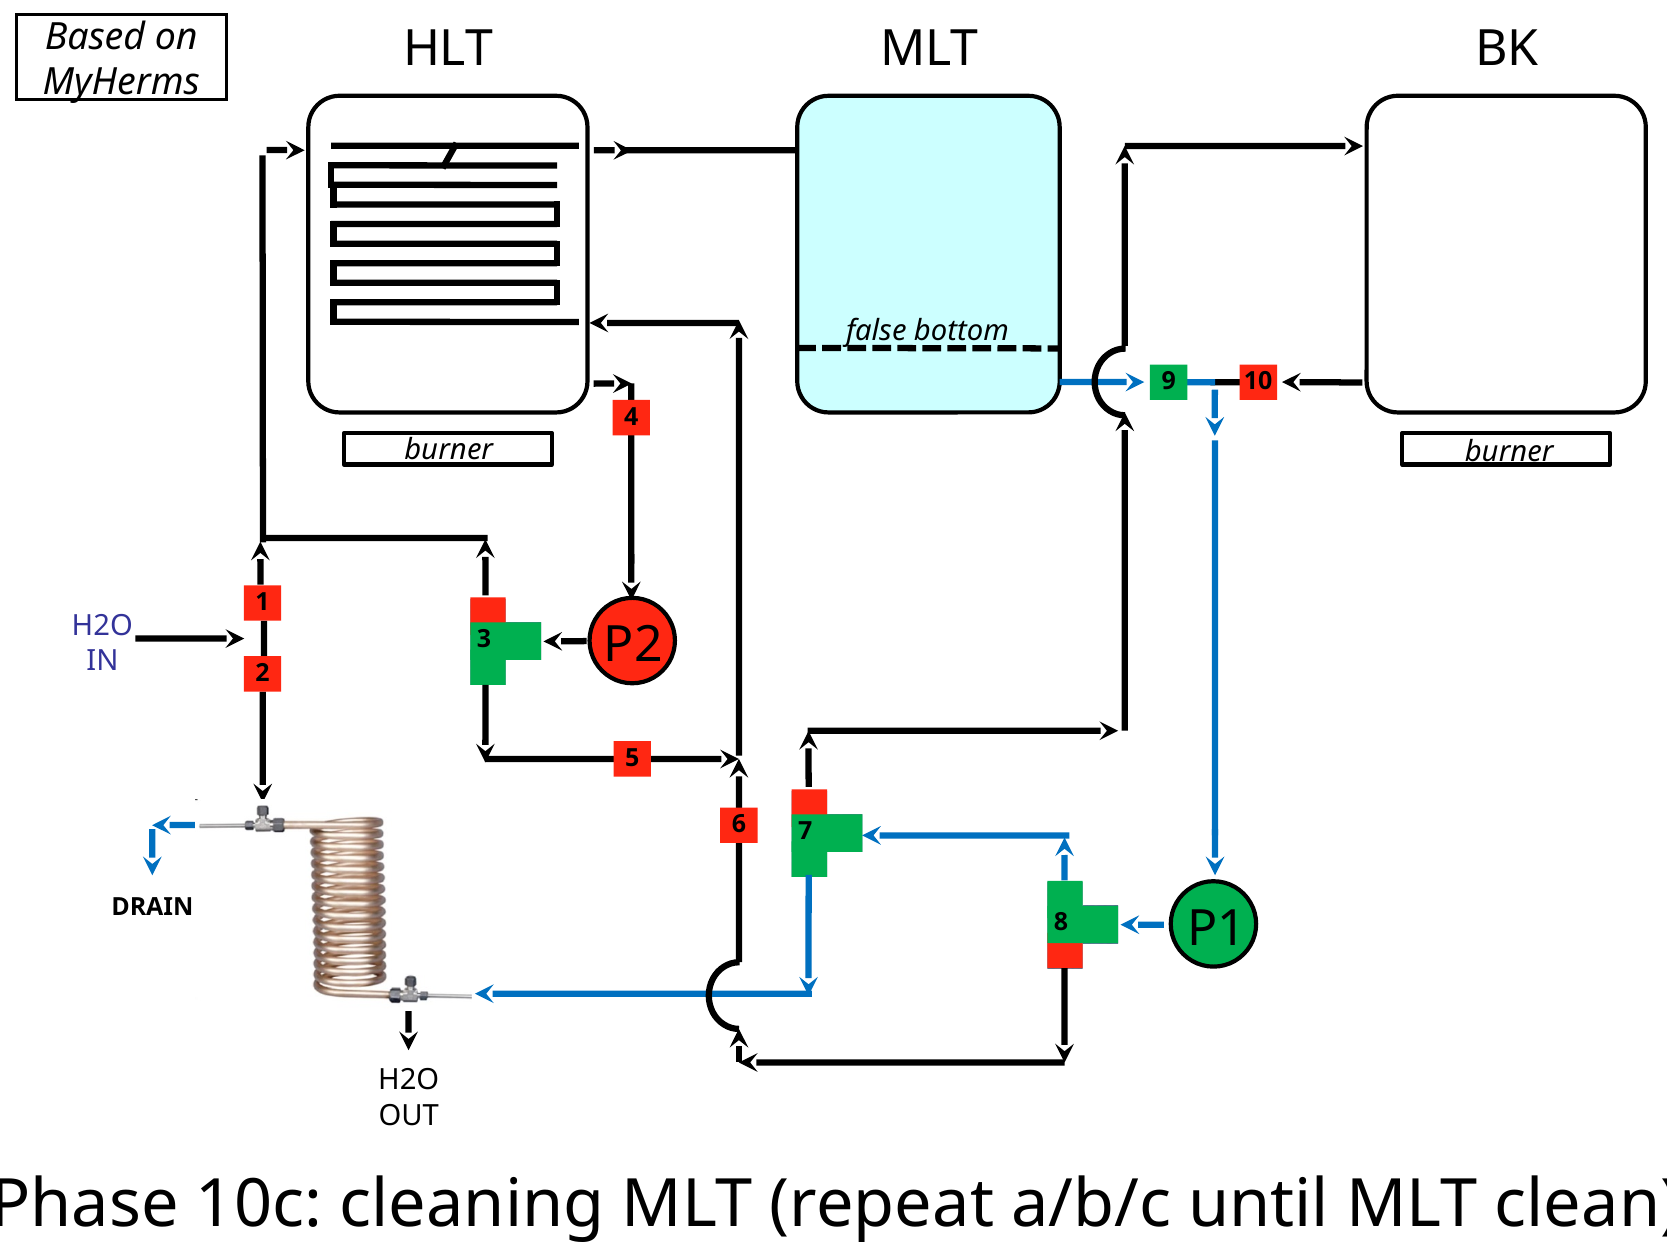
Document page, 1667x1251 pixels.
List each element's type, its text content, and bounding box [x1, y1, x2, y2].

text_box [625, 587, 638, 598]
text_box [1208, 423, 1222, 436]
text_box [1118, 412, 1131, 425]
text_box [1402, 433, 1456, 465]
text_box [479, 539, 492, 552]
text_box [732, 320, 746, 333]
text_box [1058, 839, 1071, 850]
text_box [256, 789, 269, 798]
text_box [732, 758, 746, 772]
text_box [343, 433, 395, 465]
picture [195, 799, 472, 1011]
text_box 5 [613, 741, 651, 777]
text_box [619, 151, 632, 157]
text_box [1247, 897, 1257, 951]
text_box Phase 10c: cleaning MLT (repeat a/b/c until MLT clean) [0, 1159, 1667, 1240]
text_box 4 [612, 399, 650, 436]
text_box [308, 16, 588, 413]
text_box [1282, 375, 1295, 389]
text_box [1170, 881, 1245, 967]
text_box [1058, 1050, 1071, 1063]
text_box burner [1456, 433, 1563, 467]
text_box [1208, 862, 1222, 876]
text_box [1061, 866, 1150, 983]
text_box [479, 750, 492, 763]
text_box 9 [1149, 364, 1188, 400]
text_box [402, 1037, 415, 1051]
text_box [732, 1029, 746, 1042]
text_box H2O IN [71, 606, 133, 677]
text_box P1 [1187, 895, 1247, 955]
text_box [619, 377, 631, 390]
text_box P2 [603, 611, 663, 672]
text_box H2O OUT [378, 1060, 440, 1131]
text_box [1350, 139, 1361, 153]
text_box [1131, 375, 1145, 389]
text_box [592, 316, 602, 330]
text_box [1105, 724, 1119, 737]
text_box [1563, 433, 1611, 465]
text_box [1118, 145, 1131, 159]
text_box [1366, 16, 1647, 413]
text_box [708, 962, 740, 1029]
text_box 10 [1239, 364, 1278, 400]
text_box [802, 731, 815, 744]
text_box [484, 582, 573, 700]
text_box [15, 14, 227, 101]
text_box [796, 16, 1060, 413]
text_box [292, 143, 303, 157]
text_box DRAIN [96, 882, 190, 928]
text_box 1 [243, 585, 282, 621]
text_box [254, 541, 267, 555]
text_box [503, 433, 552, 465]
text_box [476, 987, 488, 1000]
text_box 6 [720, 807, 758, 843]
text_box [886, 693, 975, 973]
text_box [739, 1056, 752, 1069]
text_box [1094, 348, 1126, 416]
text_box [726, 752, 738, 766]
text_box burner [395, 431, 503, 465]
text_box [231, 632, 245, 645]
text_box [589, 597, 675, 684]
text_box [152, 818, 165, 832]
text_box 2 [243, 656, 282, 692]
text_box [146, 862, 159, 876]
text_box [330, 145, 580, 323]
text_box [802, 983, 815, 993]
text_box [619, 144, 632, 150]
